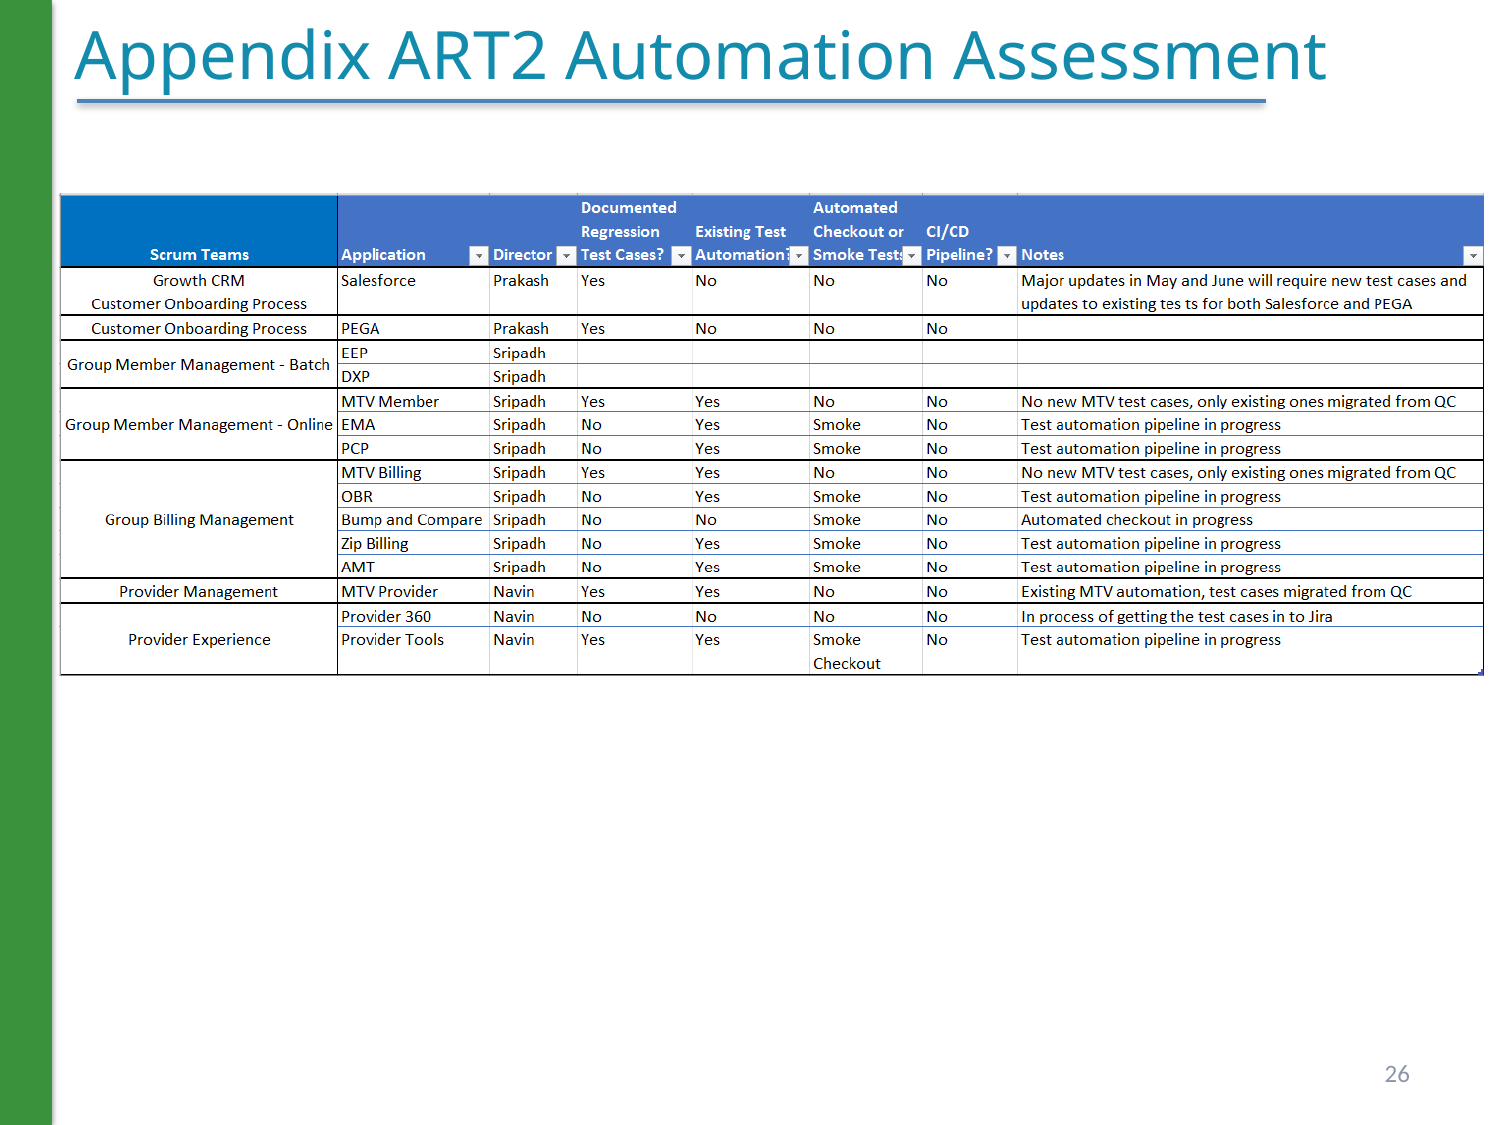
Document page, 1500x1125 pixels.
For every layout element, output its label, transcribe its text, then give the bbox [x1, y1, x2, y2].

slide_number 26 [1074, 1042, 1425, 1103]
picture [59, 193, 1484, 676]
title Appendix ART2 Automation Assessment [59, 22, 1368, 101]
